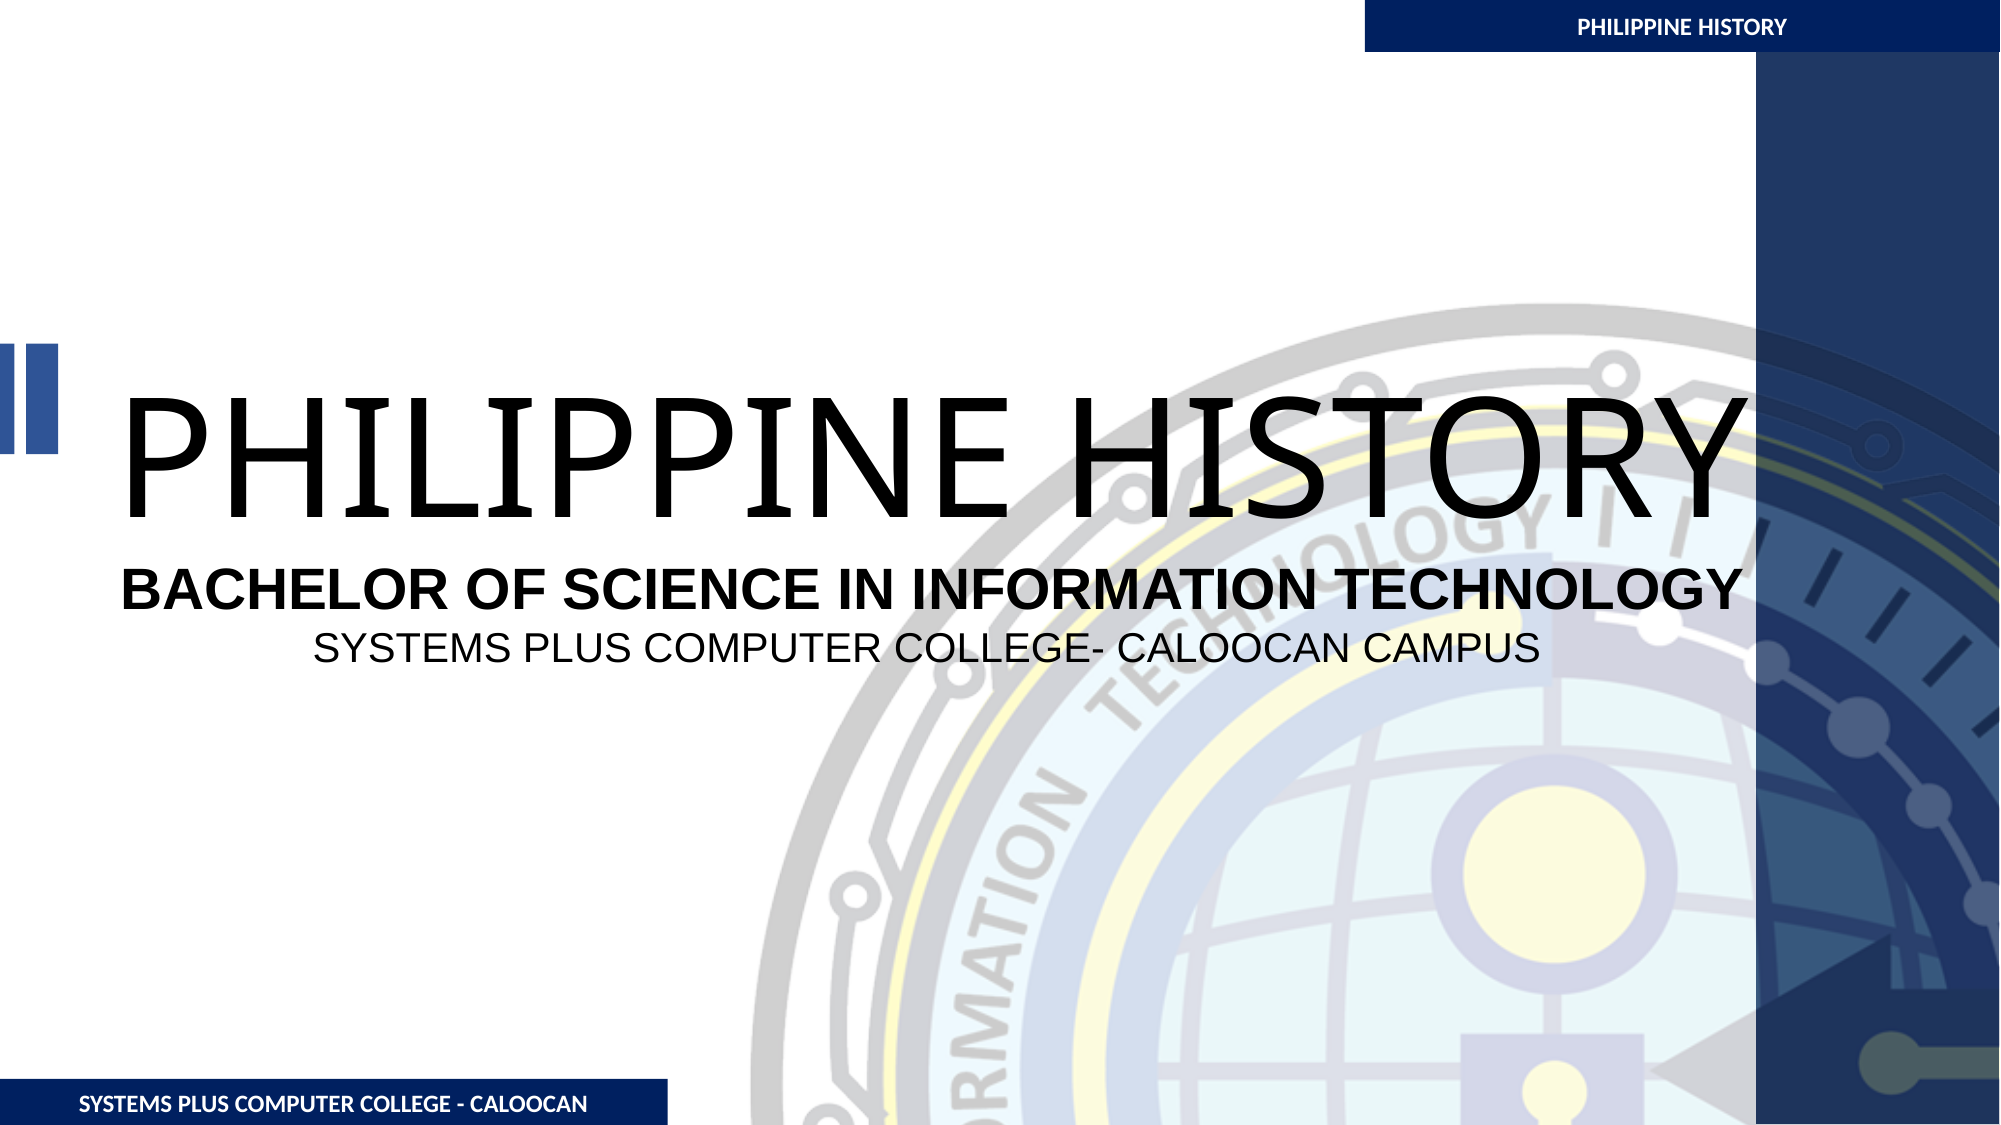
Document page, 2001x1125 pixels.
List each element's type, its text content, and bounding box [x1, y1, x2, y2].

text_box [0, 343, 59, 455]
picture [626, 208, 2000, 1125]
footer PHILIPPINE HISTORY [1364, 0, 2000, 52]
text_box SYSTEMS PLUS COMPUTER COLLEGE - CALOOCAN [0, 1078, 621, 1125]
text_box [1754, 52, 2000, 208]
text_box PHILIPPINE HISTORY BACHELOR OF SCIENCE IN INFORMATION TECHNOLOGY SYSTEMS PLUS COMPUTER COLLEGE- CALOOCAN CAMPUS [7, 343, 621, 895]
